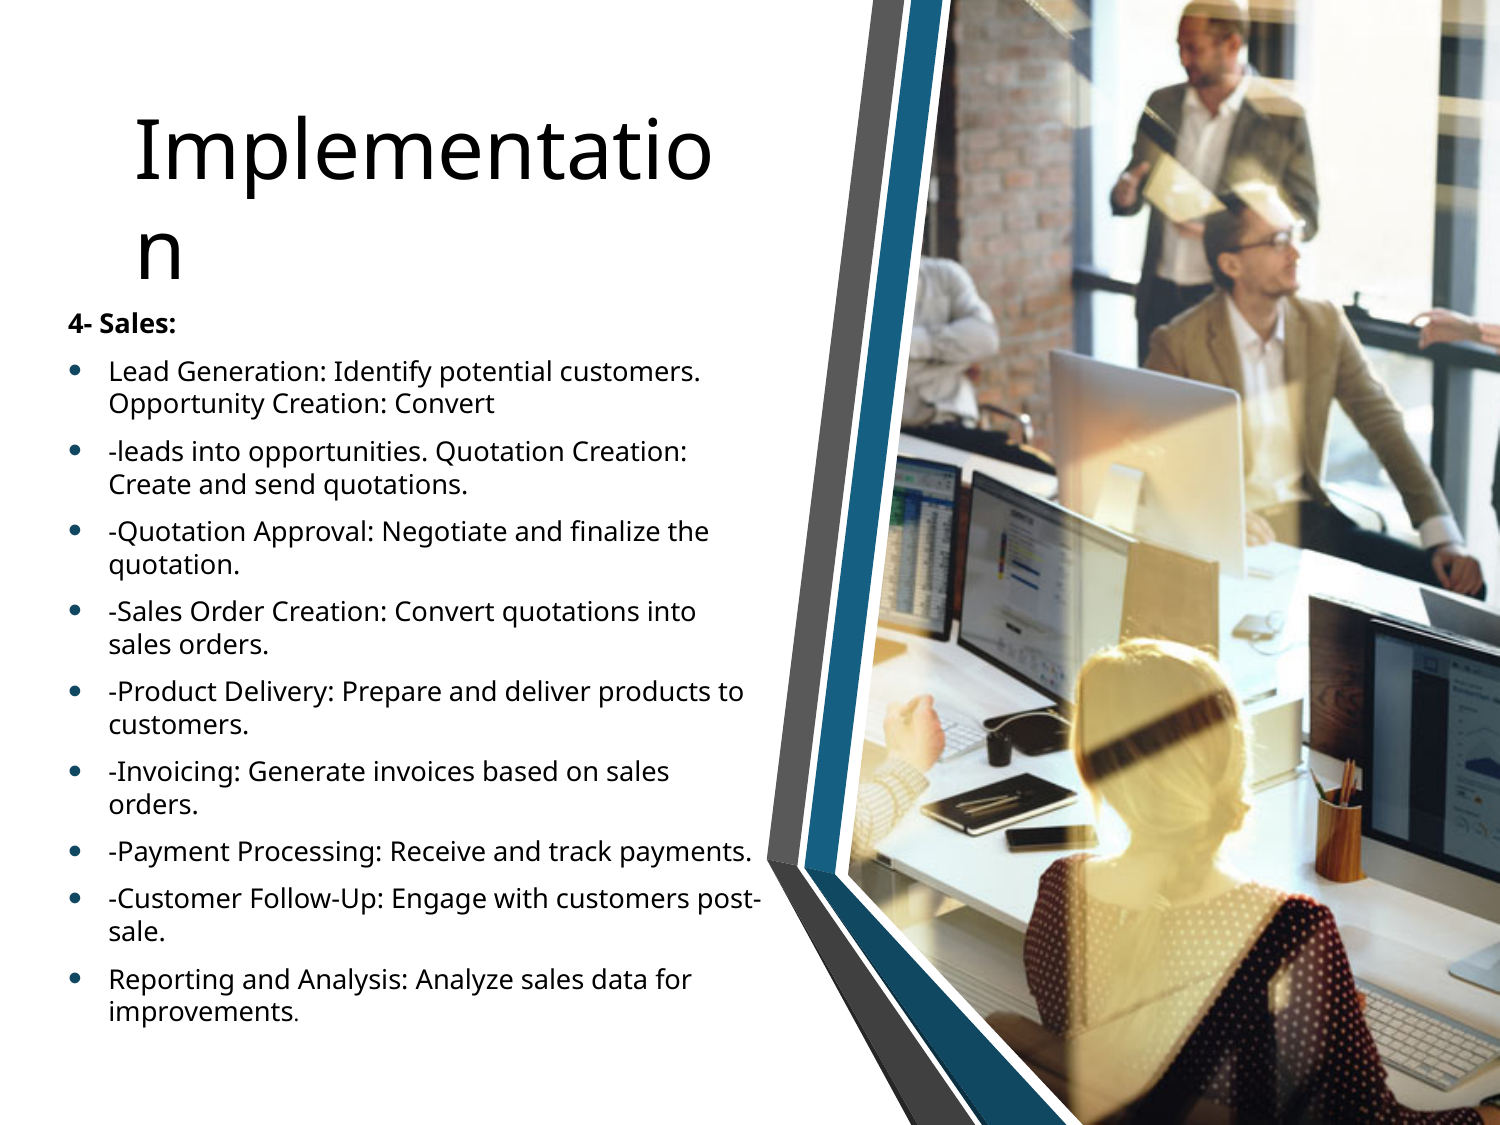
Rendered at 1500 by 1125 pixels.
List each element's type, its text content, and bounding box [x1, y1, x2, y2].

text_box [766, 0, 1067, 1125]
list 4- Sales: Lead Generation: Identify potential customers. Opportunity Creation: Convert -leads into opportunities. Quotation Creation: Create and send quotations. -Quotation Approval: Negotiate and finalize the quotation. -Sales Order Creation: Convert quotations into sales orders. -Product Delivery: Prepare and deliver products to customers. -Invoicing: Generate invoices based on sales orders. -Payment Processing: Receive and track payments. -Customer Follow-Up: Engage with customers post-sale. Reporting and Analysis: Analyze sales data for improvements. [53, 279, 766, 1054]
text_box [0, 0, 766, 1125]
title Implementation [119, 52, 766, 279]
picture [1067, 0, 1500, 1125]
